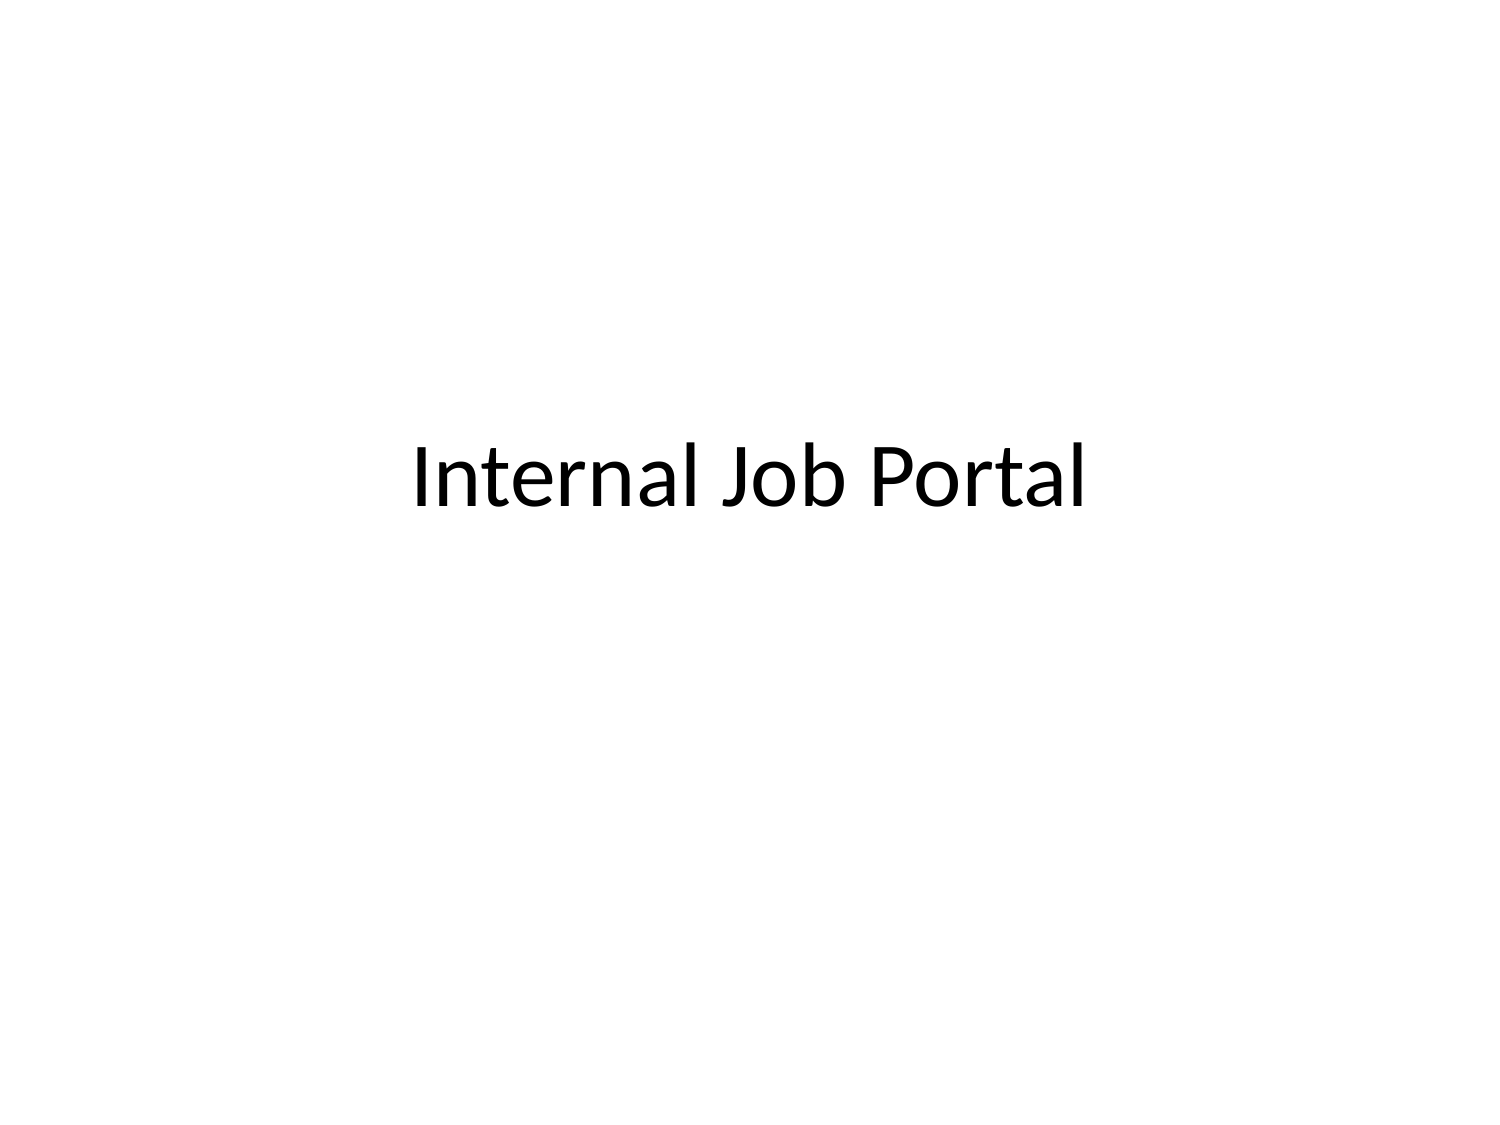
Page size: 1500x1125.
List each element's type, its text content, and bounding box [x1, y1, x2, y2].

title Internal Job Portal [112, 349, 1388, 591]
